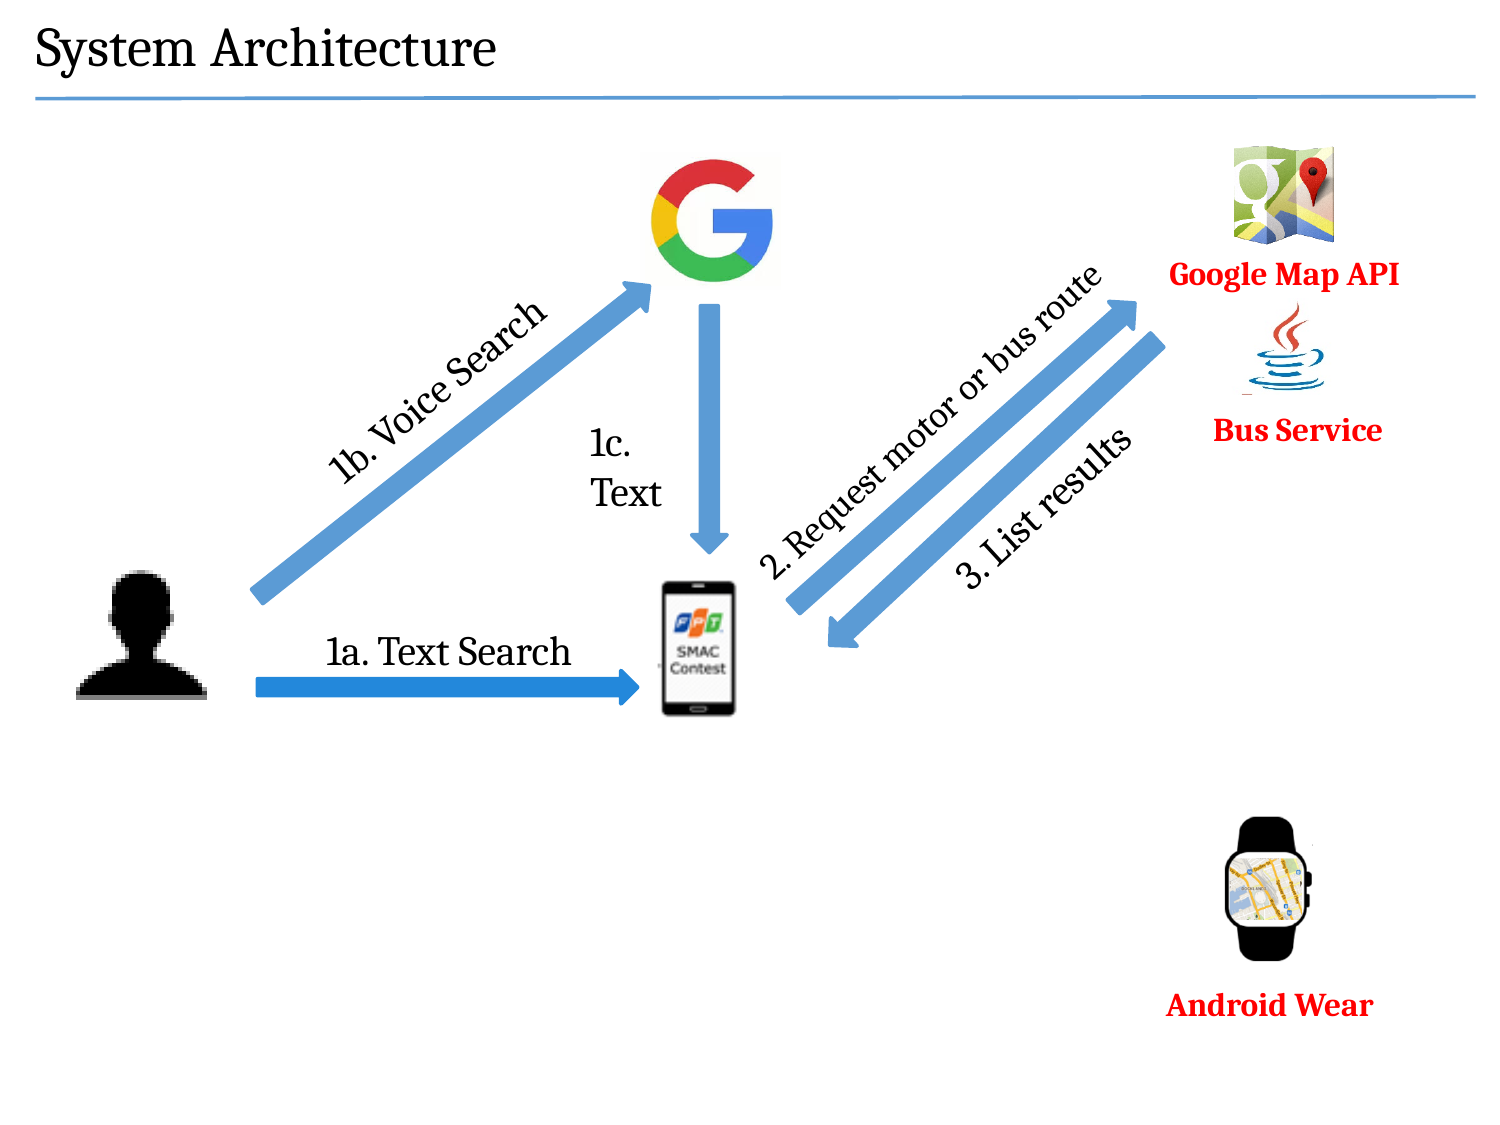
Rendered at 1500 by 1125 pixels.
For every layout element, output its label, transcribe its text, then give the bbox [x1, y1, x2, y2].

text_box Bus Service [1198, 400, 1399, 456]
picture [76, 570, 207, 700]
text_box [691, 306, 727, 553]
text_box [257, 678, 638, 704]
text_box 1a. Text Search [311, 616, 633, 681]
picture [1231, 298, 1337, 395]
text_box Google Map API [1154, 245, 1416, 300]
picture [640, 152, 781, 290]
text_box 3. List results [927, 395, 1157, 614]
text_box 1b. Voice Search [302, 268, 571, 508]
title System Architecture [21, 0, 1316, 97]
picture [657, 572, 756, 725]
text_box 1c. Text [575, 407, 678, 523]
picture [1231, 142, 1337, 248]
picture [1212, 807, 1313, 977]
text_box [251, 283, 649, 604]
text_box [787, 301, 1135, 614]
text_box 2. Request motor or bus route [733, 235, 1126, 603]
text_box [829, 333, 1164, 646]
text_box Android Wear [1150, 976, 1389, 1031]
